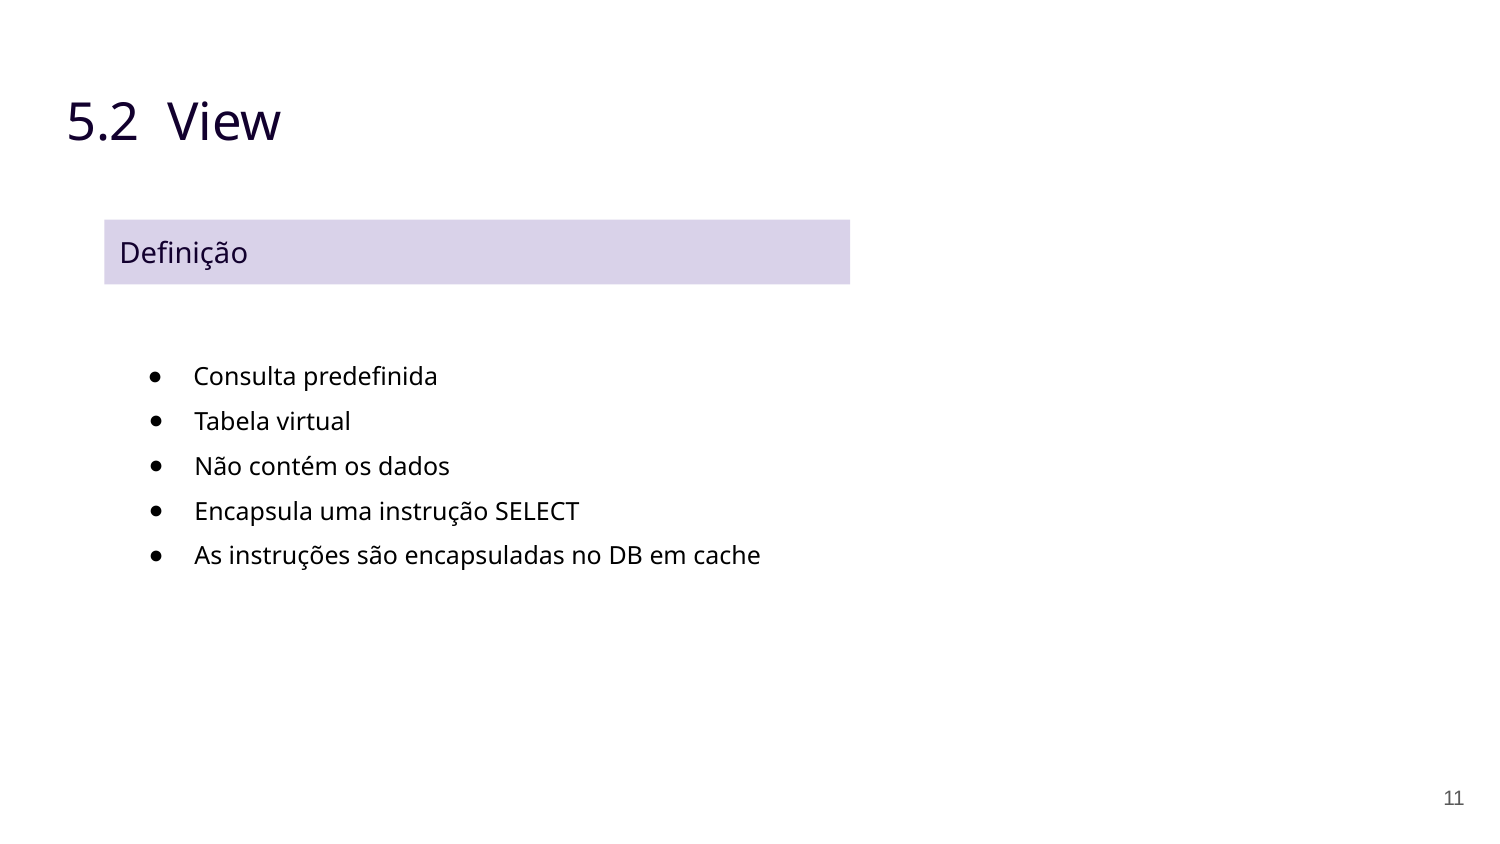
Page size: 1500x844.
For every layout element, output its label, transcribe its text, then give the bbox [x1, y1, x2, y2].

slide_number ‹#› [1389, 764, 1480, 830]
text_box Consulta predefinida Tabela virtual Não contém os dados Encapsula uma instrução SELECT As instruções são encapsuladas no DB em cache [104, 300, 851, 586]
title 5.2 View [51, 72, 1449, 167]
text_box Definição [104, 219, 851, 285]
